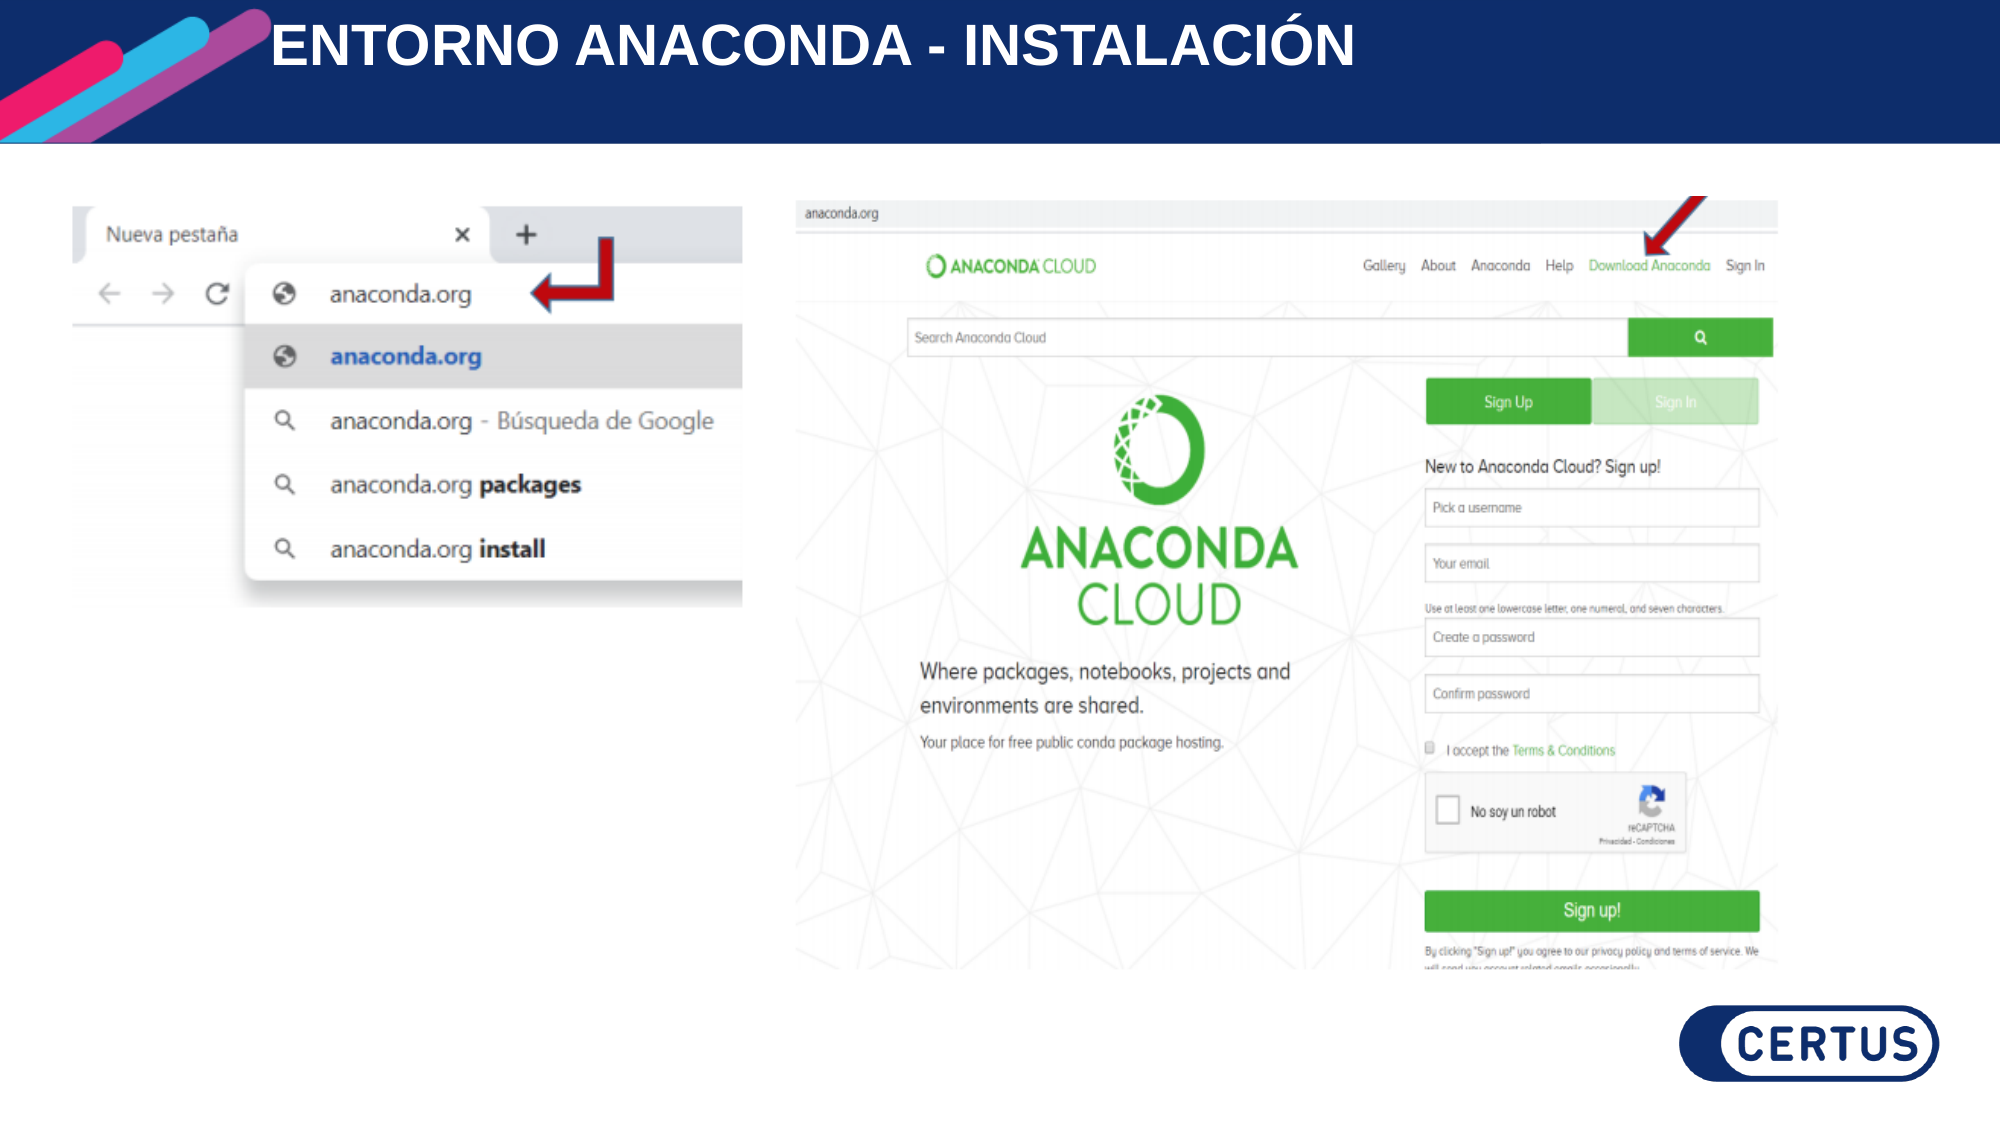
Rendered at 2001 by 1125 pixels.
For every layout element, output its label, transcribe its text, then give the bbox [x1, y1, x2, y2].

text_box ENTORNO ANACONDA - INSTALACIÓN [255, 0, 1867, 122]
picture [0, 0, 1541, 144]
picture [787, 195, 1999, 1121]
picture [54, 196, 757, 622]
